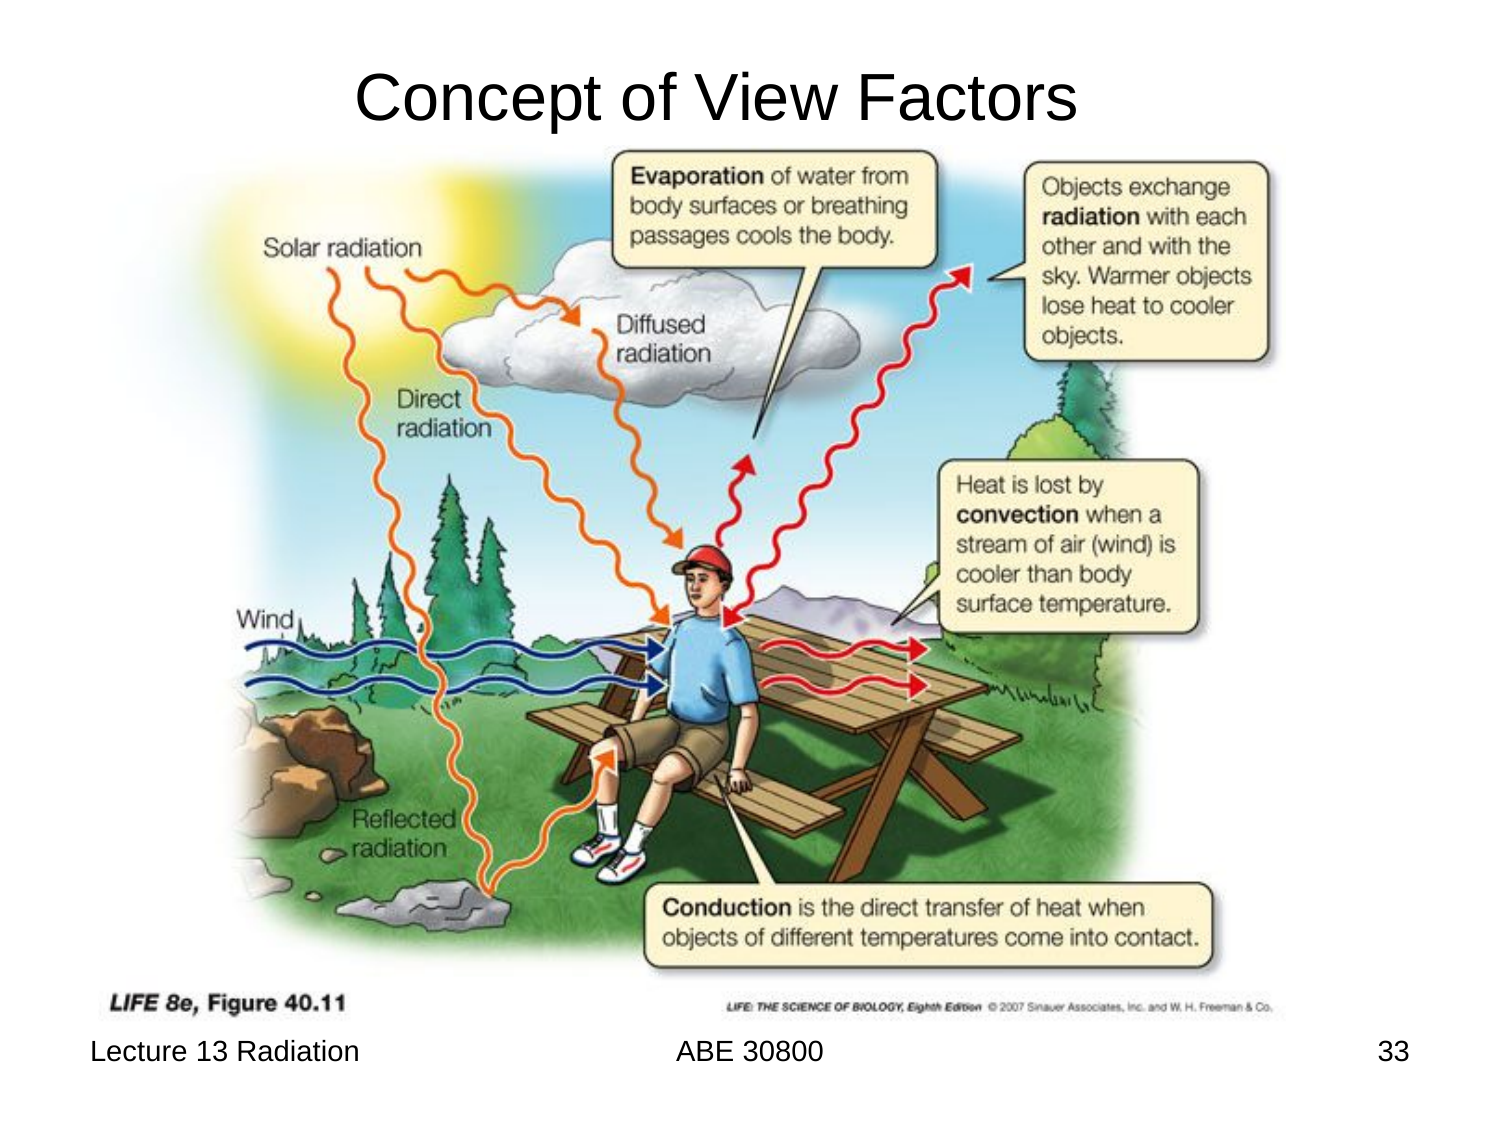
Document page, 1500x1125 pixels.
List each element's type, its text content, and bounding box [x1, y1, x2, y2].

text_box Concept of View Factors [339, 45, 1095, 141]
footer ABE 30800 [512, 1046, 988, 1103]
slide_number Lecture 13 Radiation [75, 1024, 425, 1103]
picture [97, 145, 1286, 1039]
slide_number 33 [1074, 1024, 1425, 1103]
